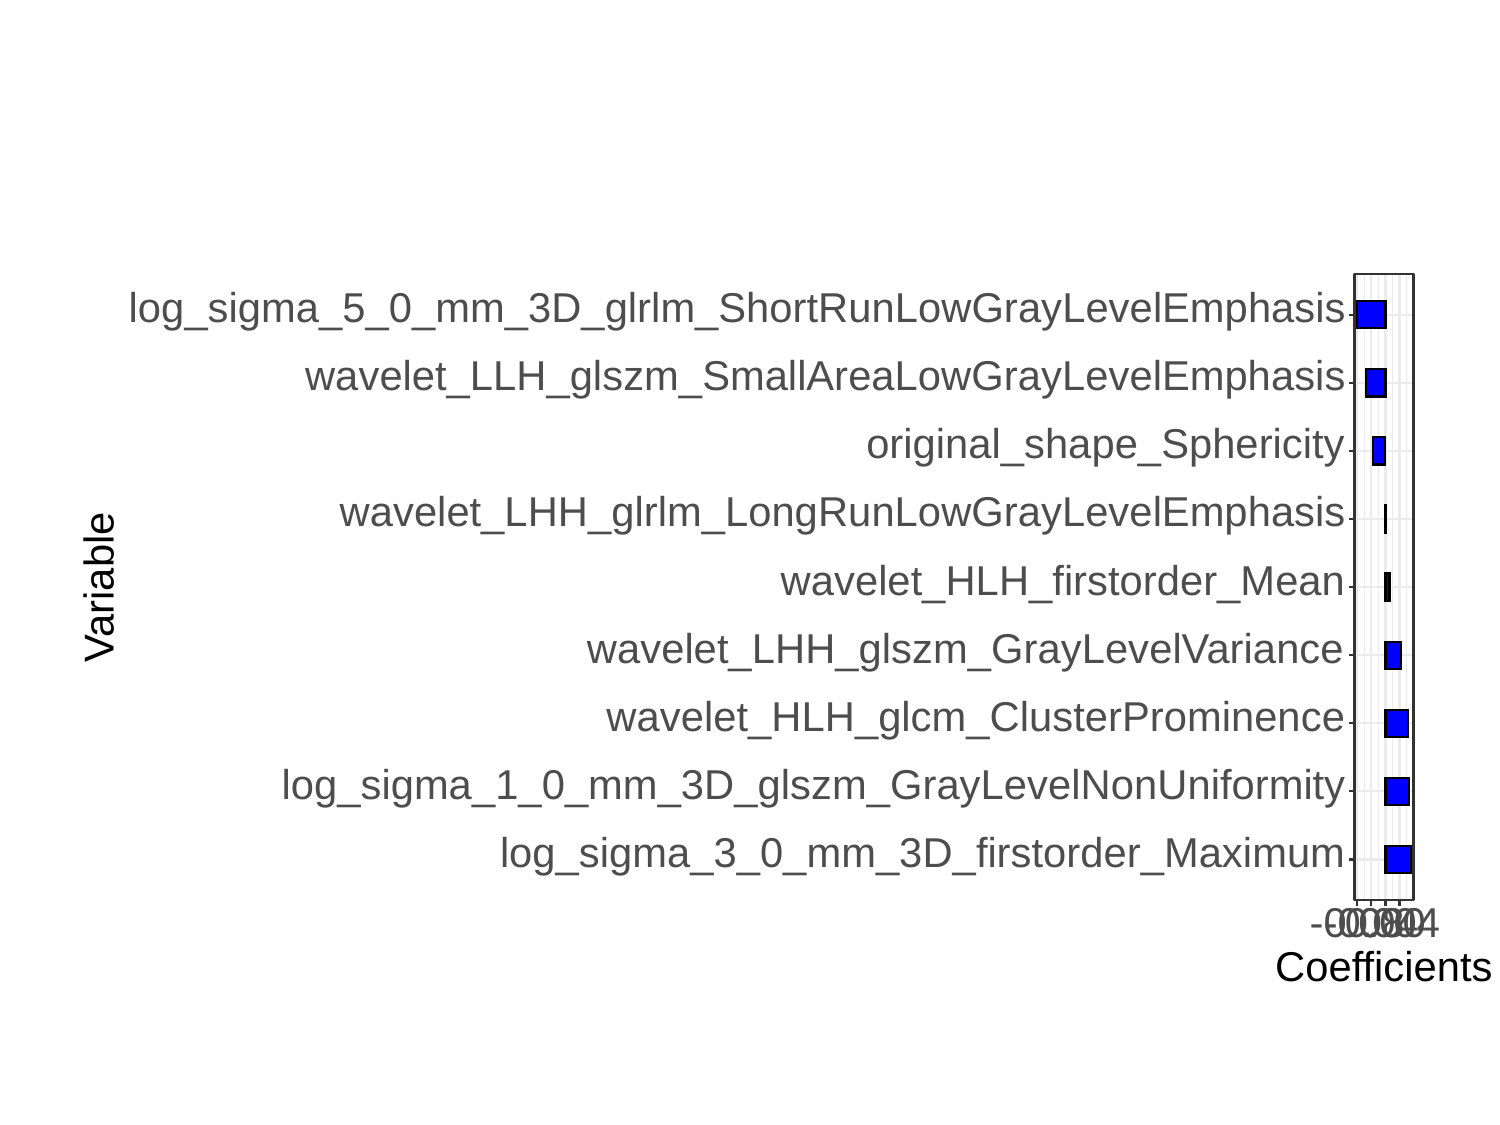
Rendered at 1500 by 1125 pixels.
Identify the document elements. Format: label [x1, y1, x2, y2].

text_box [74, 262, 1426, 1006]
